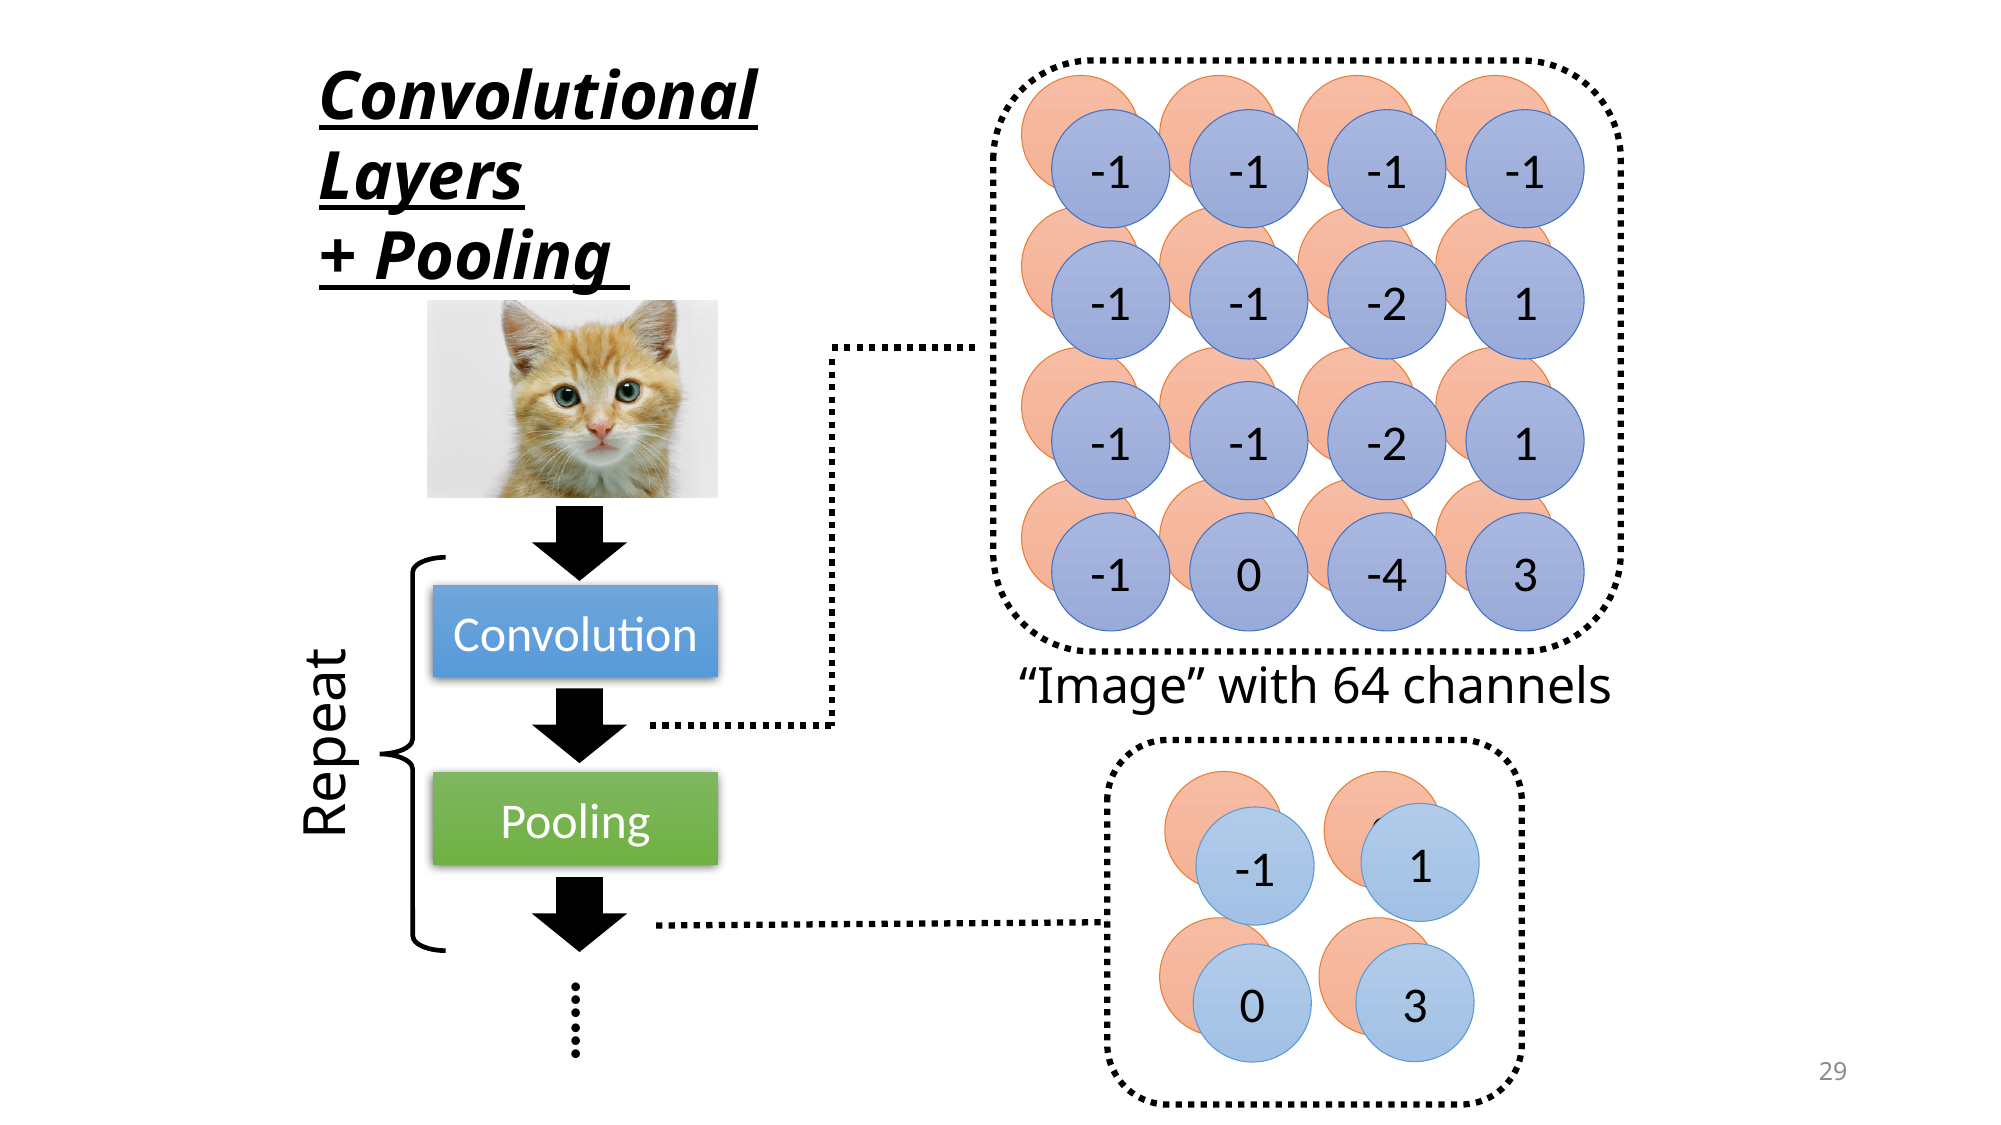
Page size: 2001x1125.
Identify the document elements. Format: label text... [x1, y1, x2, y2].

text_box [1106, 738, 1523, 1106]
text_box [1585, 82, 1622, 631]
text_box “Image” with 64 channels [966, 646, 1666, 722]
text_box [1159, 771, 1480, 1063]
text_box [1038, 59, 1574, 75]
text_box Convolutional Layers + Pooling [304, 45, 932, 301]
slide_number 29 [1412, 1042, 1863, 1103]
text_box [656, 922, 1108, 926]
text_box [531, 506, 628, 581]
picture [427, 300, 718, 498]
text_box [1021, 75, 1585, 631]
text_box Pooling [446, 772, 718, 865]
text_box [379, 556, 446, 952]
text_box [531, 877, 628, 953]
text_box [531, 688, 628, 764]
text_box …… [552, 964, 638, 1081]
text_box Repeat [279, 599, 365, 855]
text_box Convolution [446, 585, 718, 677]
text_box [992, 89, 1021, 623]
text_box [1031, 631, 1584, 646]
